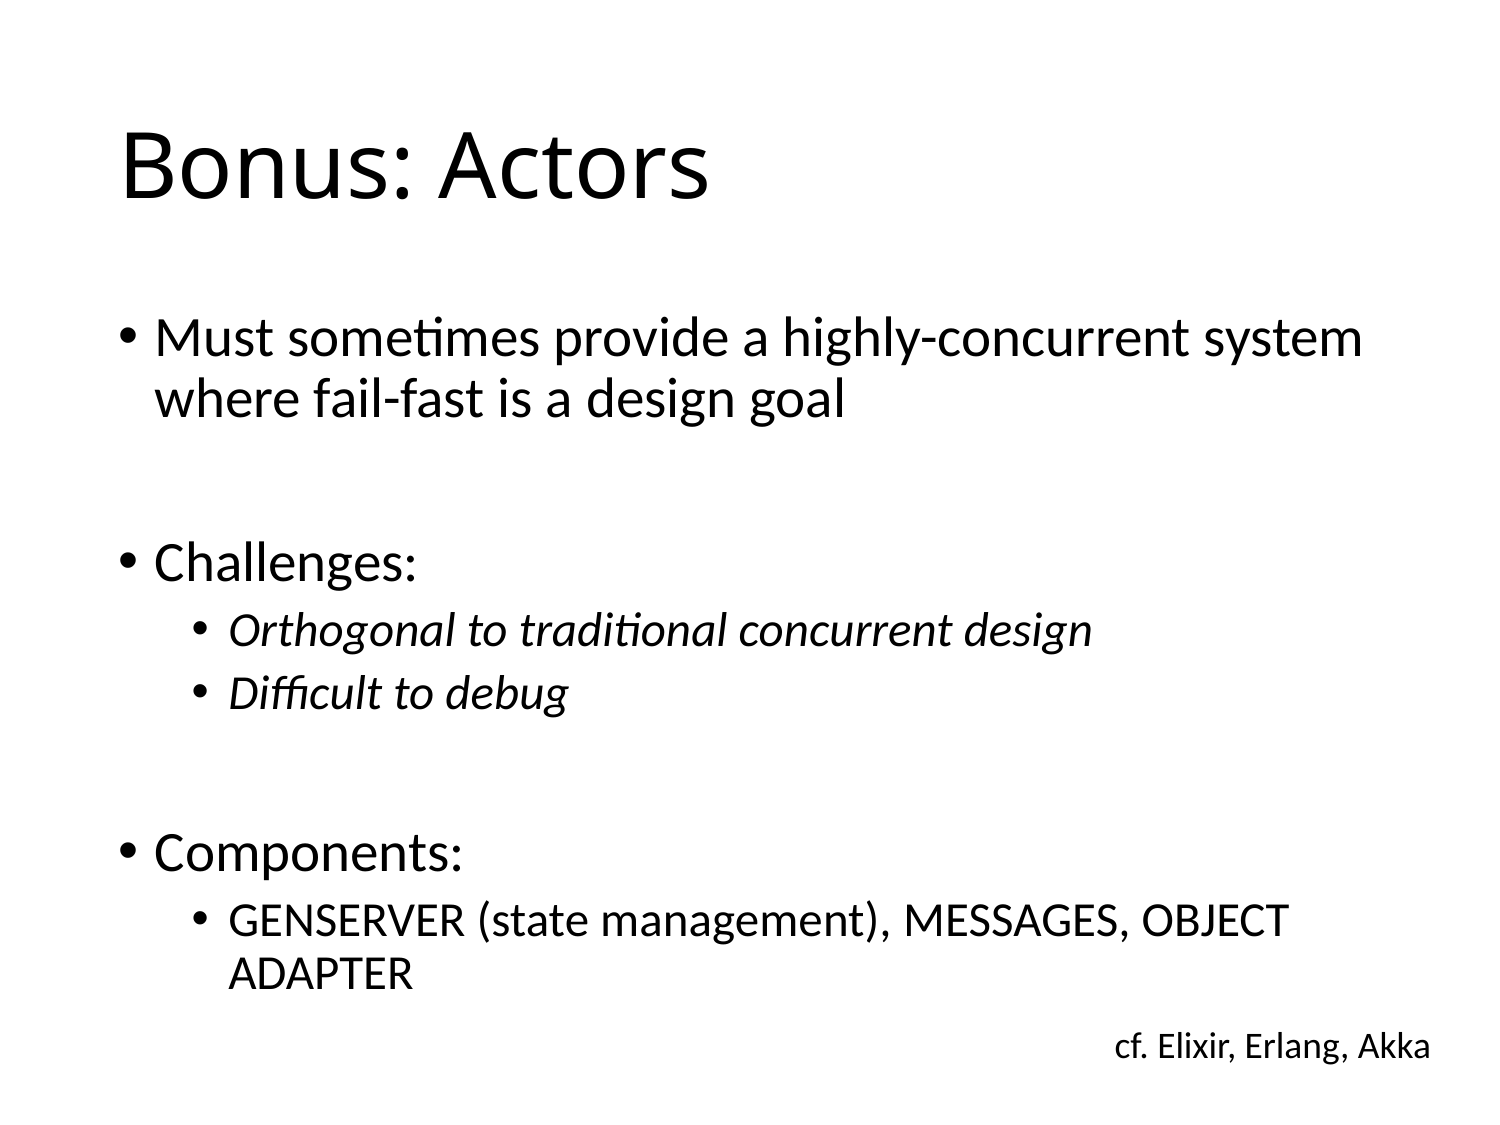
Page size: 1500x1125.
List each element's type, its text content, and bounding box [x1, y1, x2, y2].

text_box cf. Elixir, Erlang, Akka [1099, 1013, 1447, 1073]
title Bonus: Actors [103, 59, 1397, 278]
list Must sometimes provide a highly-concurrent system where fail-fast is a design goal Challenges: Orthogonal to traditional concurrent design Difficult to debug Components: GenServer (state management), Messages, Object Adapter [103, 299, 1397, 1014]
